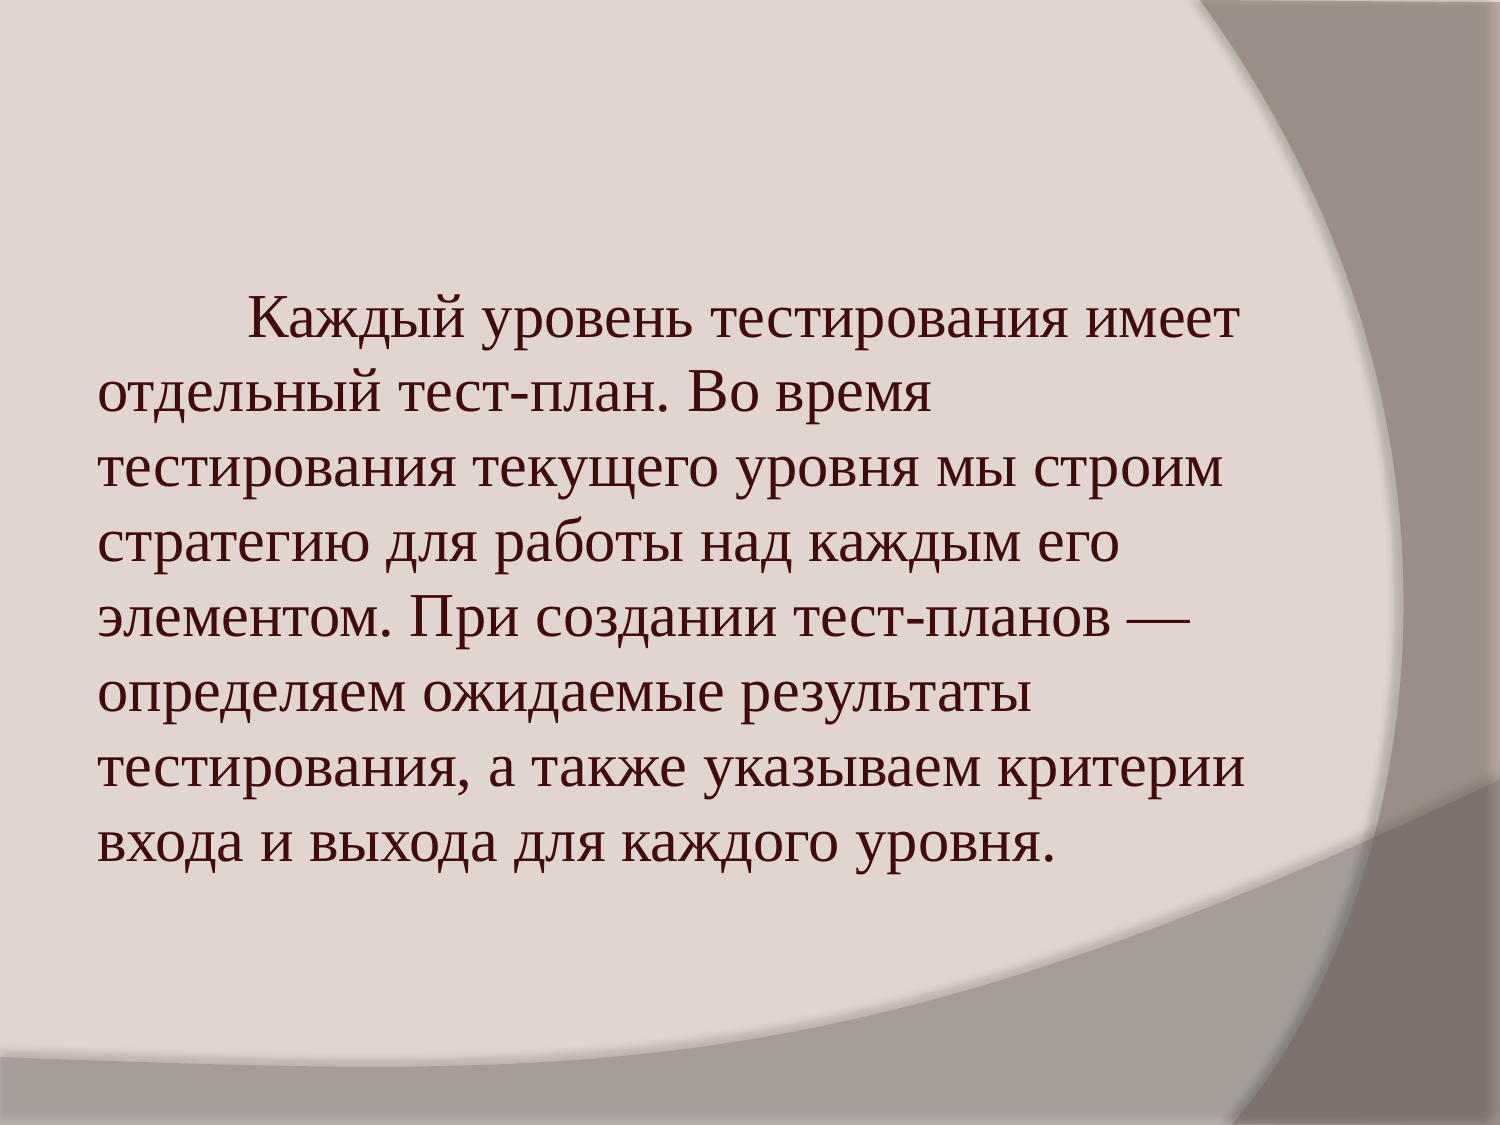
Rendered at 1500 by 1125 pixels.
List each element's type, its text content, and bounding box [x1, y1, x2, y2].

list Каждый уровень тестирования имеет отдельный тест-план. Во время тестирования текущего уровня мы строим стратегию для работы над каждым его элементом. При создании тест-планов — определяем ожидаемые результаты тестирования, а также указываем критерии входа и выхода для каждого уровня. [76, 267, 1302, 1010]
